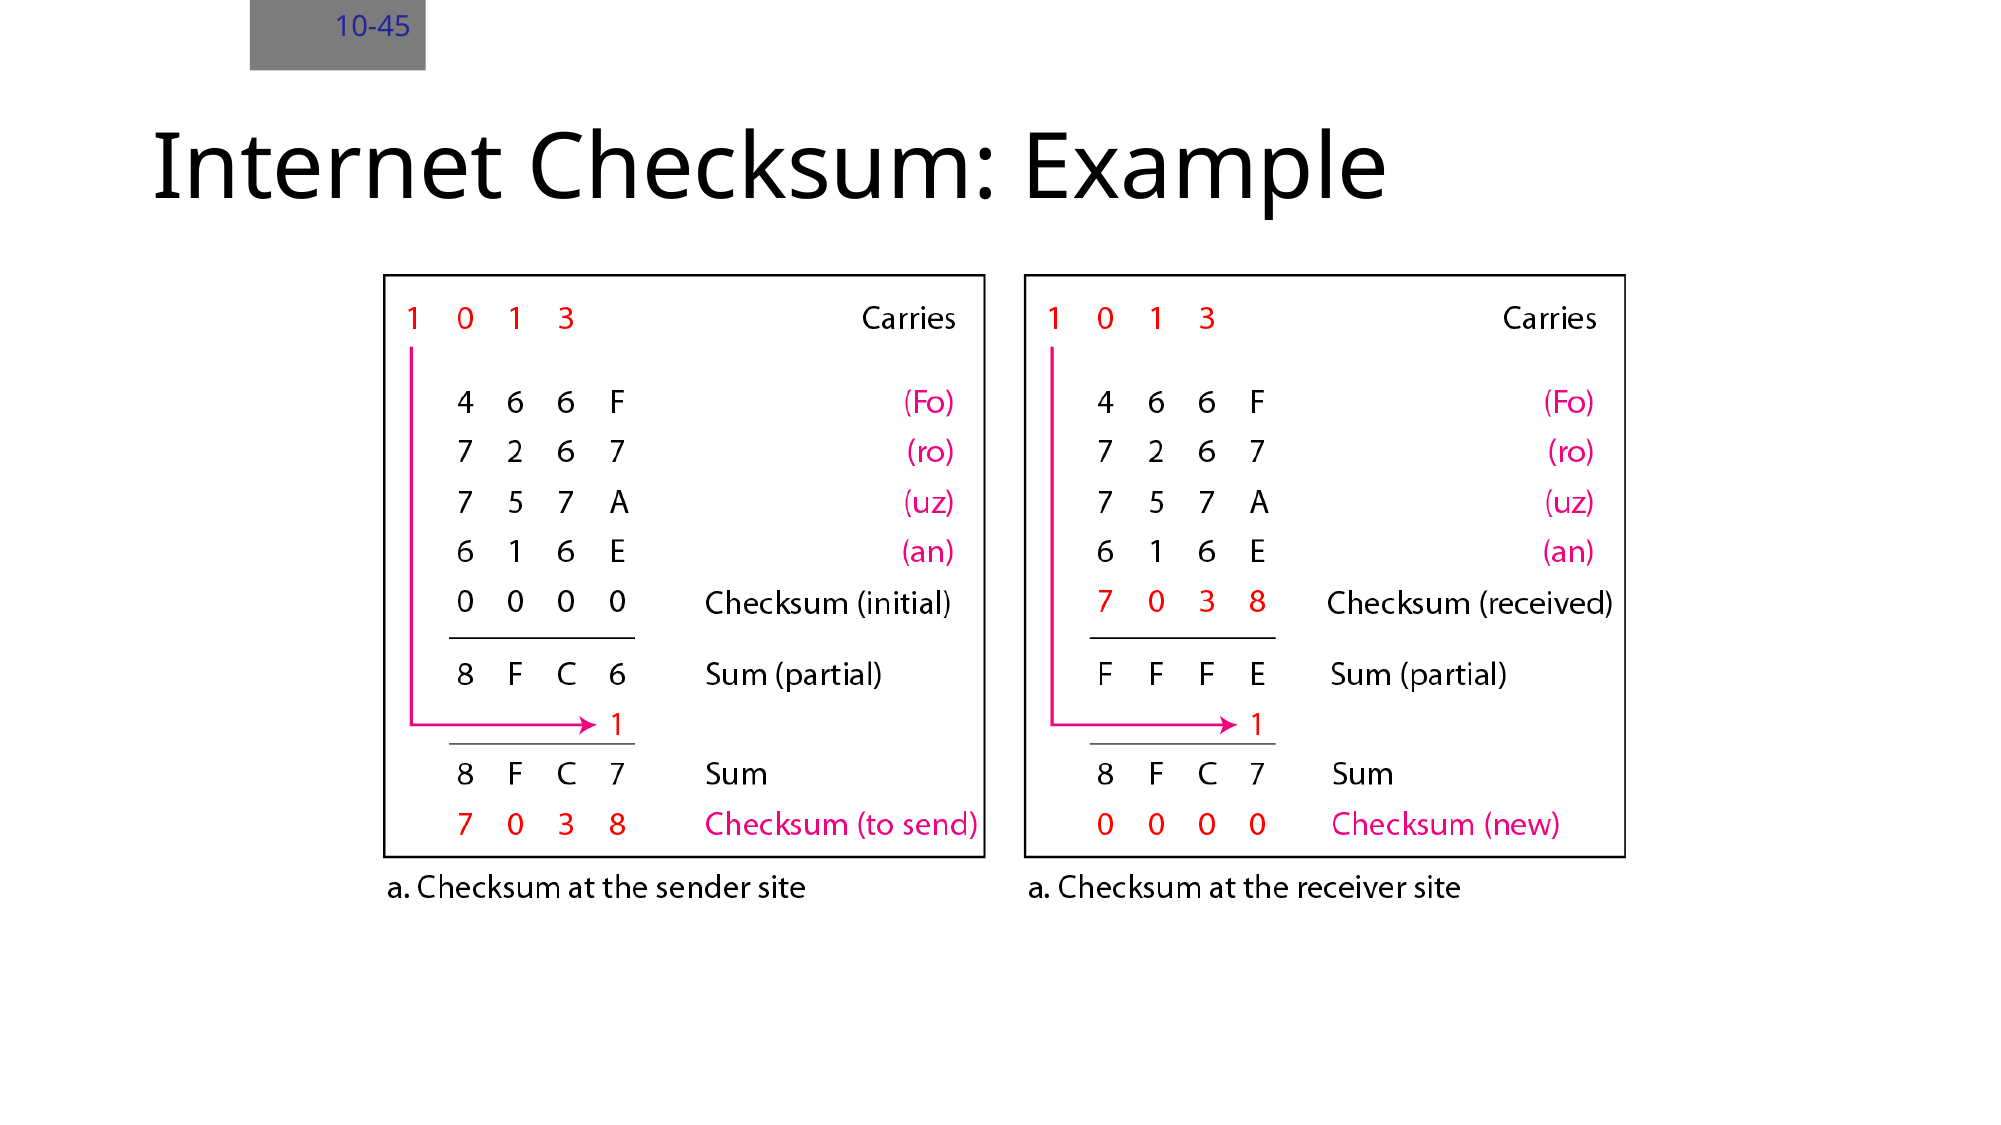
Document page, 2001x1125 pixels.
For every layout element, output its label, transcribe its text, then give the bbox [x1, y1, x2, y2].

picture [383, 274, 1626, 907]
text_box 10-45 [249, 0, 426, 71]
title Internet Checksum: Example [137, 59, 1863, 278]
